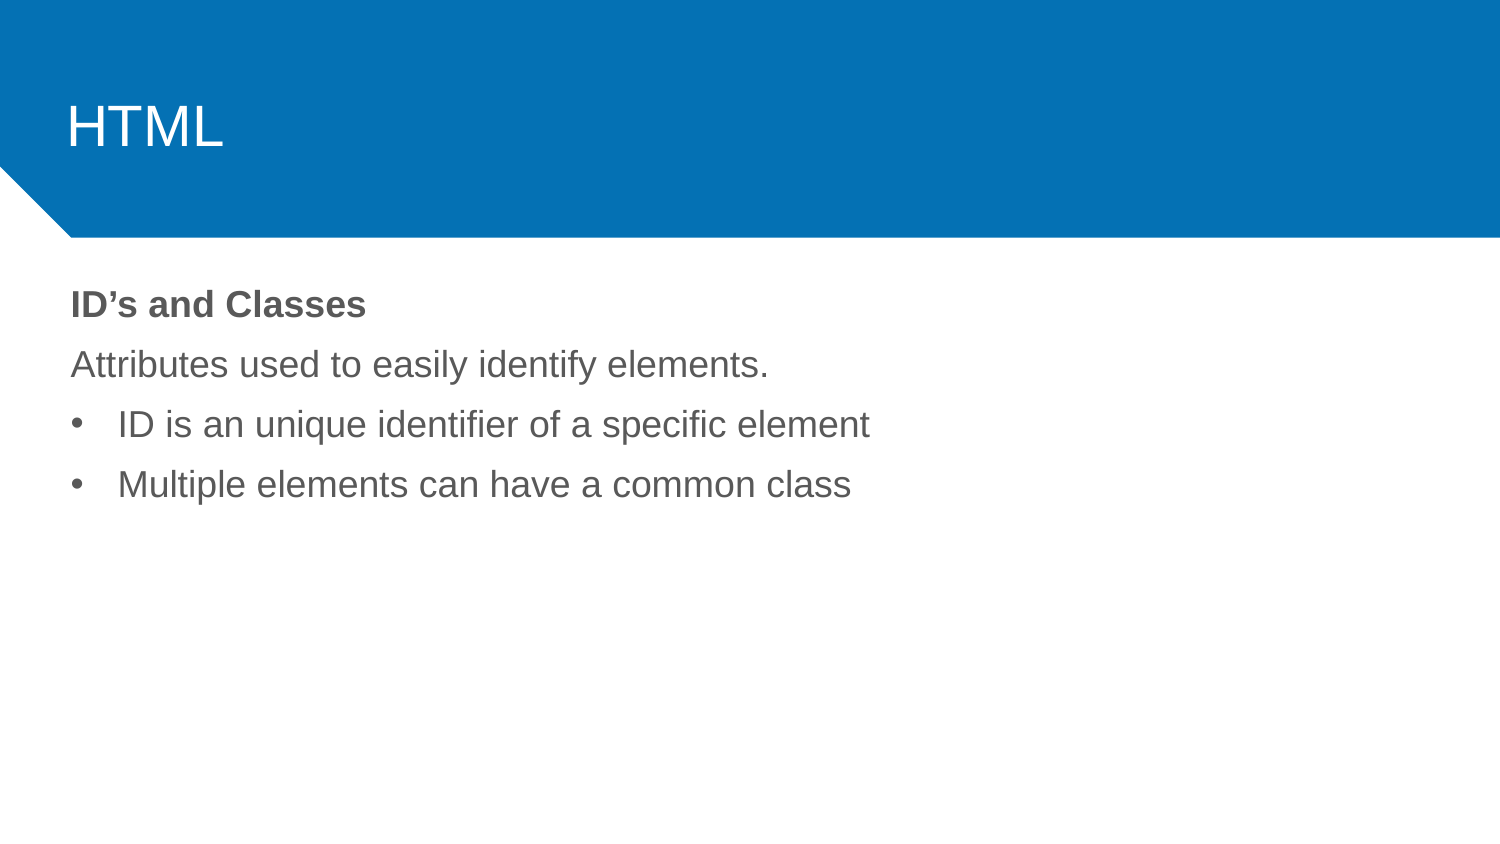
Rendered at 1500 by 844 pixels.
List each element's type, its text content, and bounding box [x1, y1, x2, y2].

list ID’s and Classes Attributes used to easily identify elements. ID is an unique identifier of a specific element Multiple elements can have a common class [55, 258, 1454, 819]
title HTML [51, 72, 1449, 167]
